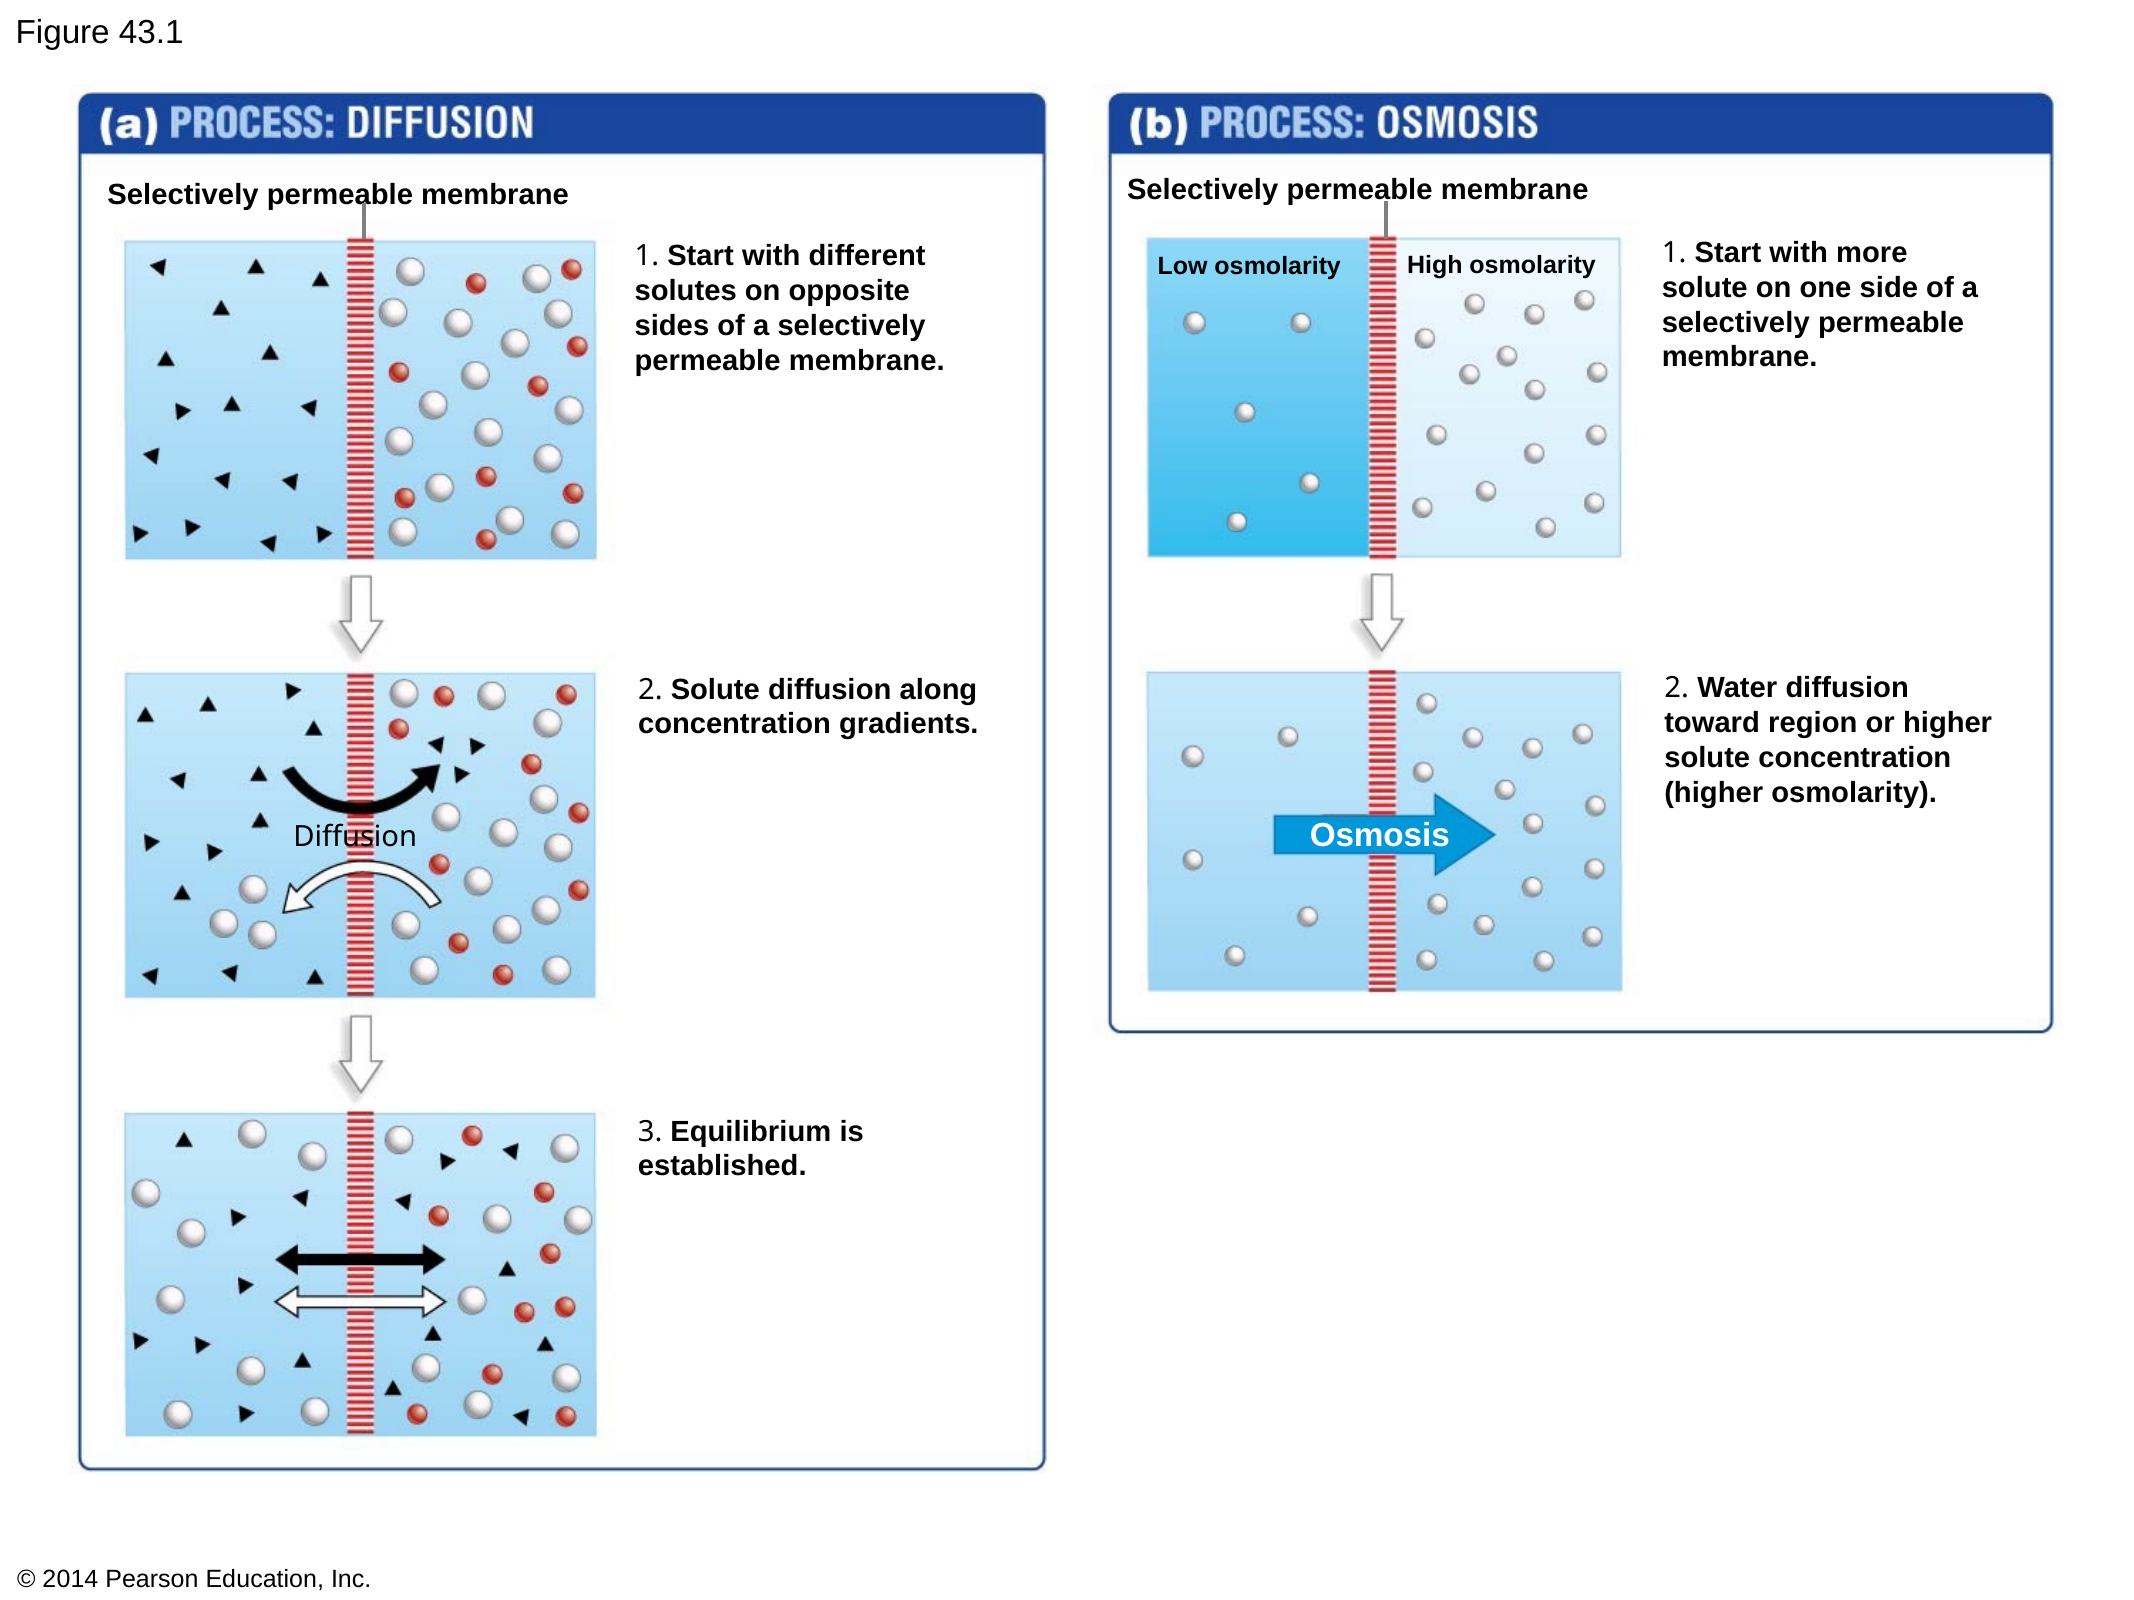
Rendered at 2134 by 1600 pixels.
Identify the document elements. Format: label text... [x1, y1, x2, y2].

picture [69, 84, 2064, 1482]
title Figure 43.1 [4, 0, 1409, 72]
